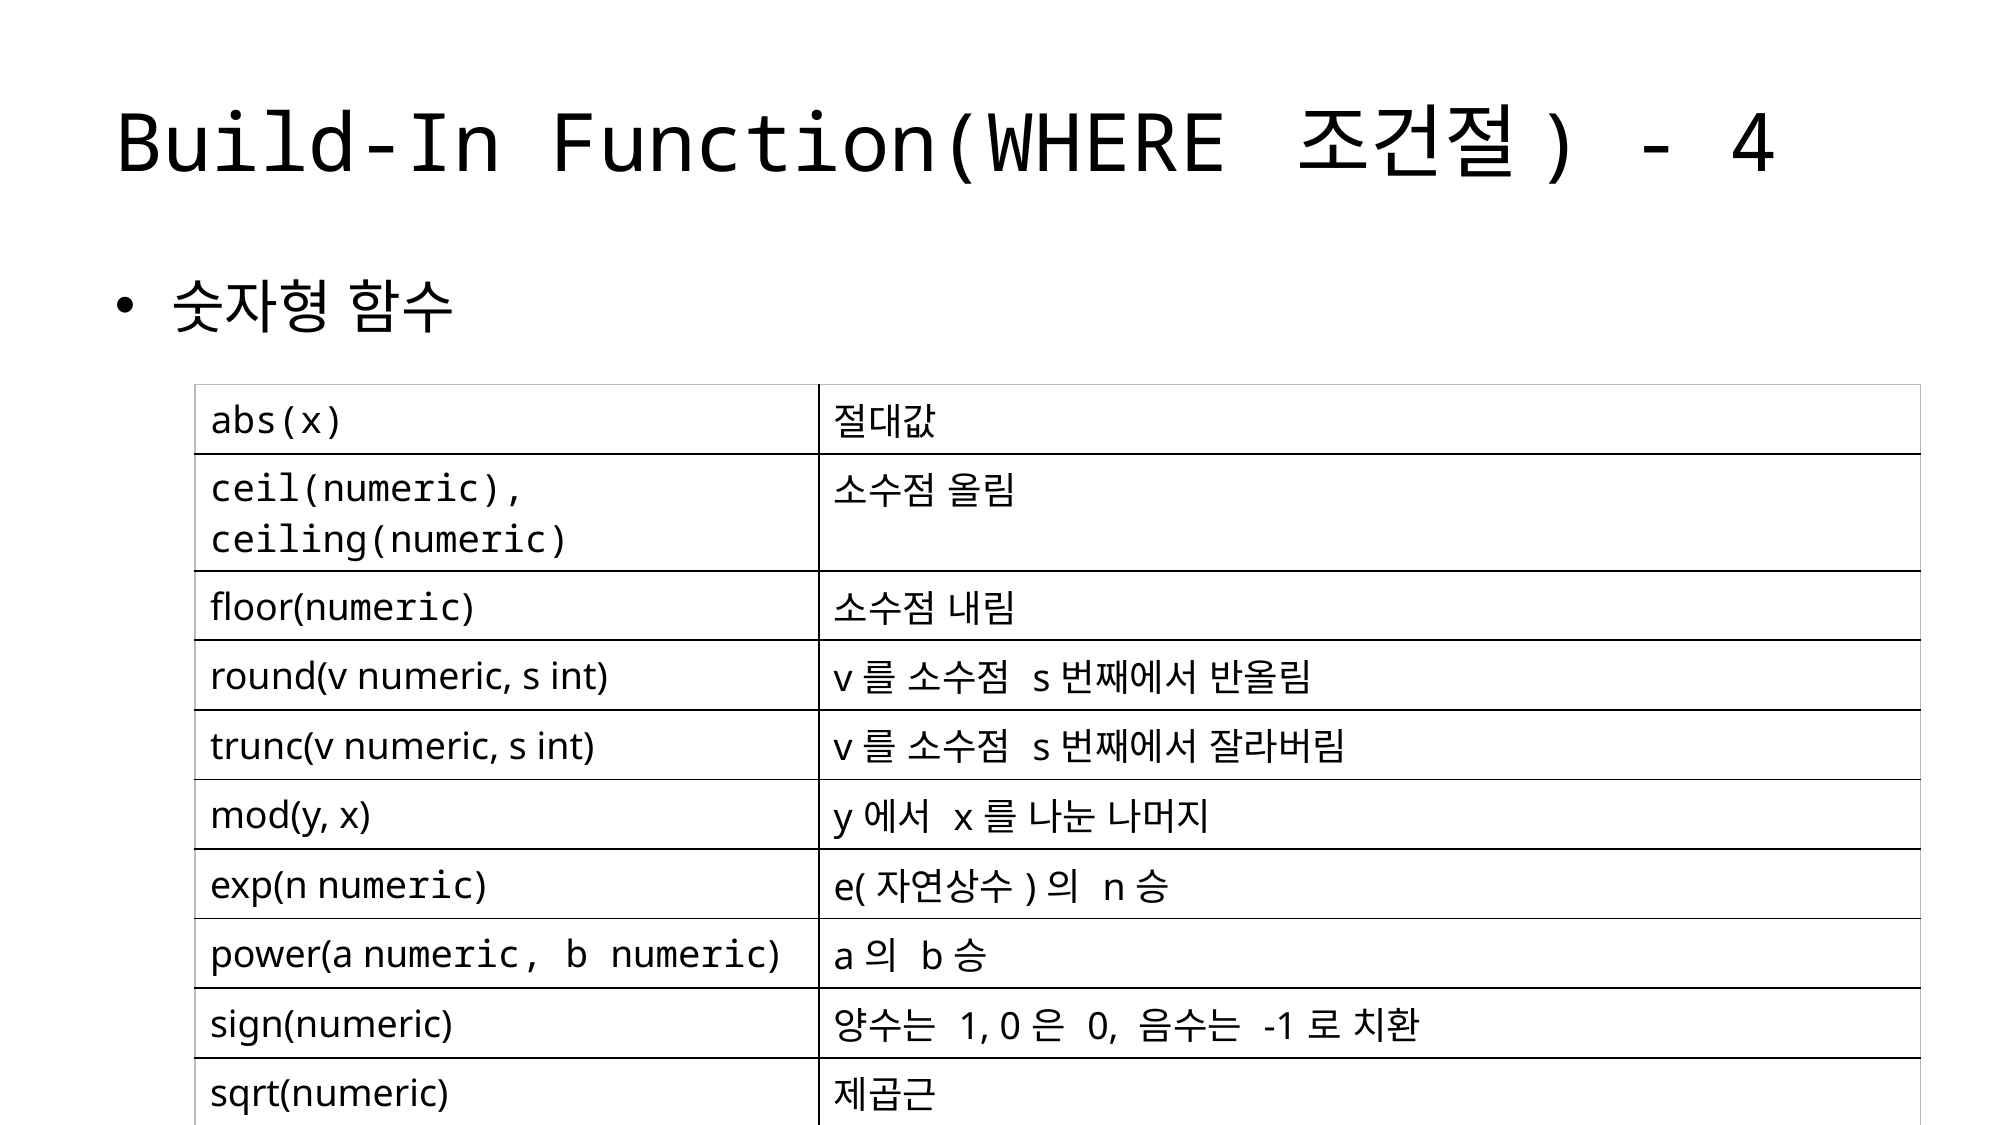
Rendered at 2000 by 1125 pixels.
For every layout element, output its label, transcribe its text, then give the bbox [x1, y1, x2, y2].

table_cell mod(y, x) [196, 780, 818, 848]
table_cell 제곱근 [820, 1059, 1920, 1125]
table_cell a의 b승 [820, 919, 1920, 987]
table_cell 양수는 1, 0은 0, 음수는 -1로 치환 [820, 989, 1920, 1057]
table_cell trunc(v numeric, s int) [196, 711, 818, 779]
table_cell y에서 x를 나눈 나머지 [820, 780, 1920, 848]
title Build-In Function(WHERE 조건절) - 4 [99, 45, 1900, 233]
table_cell v를 소수점 s번째에서 반올림 [820, 641, 1920, 709]
table_cell ceil(numeric), ceiling(numeric) [196, 455, 818, 570]
table_cell 소수점 올림 [820, 455, 1920, 570]
list 숫자형 함수 [99, 262, 1900, 1005]
table_cell 소수점 내림 [820, 572, 1920, 639]
table_header abs(x) [196, 385, 818, 453]
table_cell power(a numeric, b numeric) [196, 919, 818, 987]
table_cell floor(numeric) [196, 572, 818, 639]
table_header 절대값 [820, 385, 1920, 453]
table_cell sign(numeric) [196, 989, 818, 1057]
table_cell v를 소수점 s번째에서 잘라버림 [820, 711, 1920, 779]
table_cell exp(n numeric) [196, 850, 818, 918]
table_cell e(자연상수)의 n승 [820, 850, 1920, 918]
table_cell sqrt(numeric) [196, 1059, 818, 1125]
table_cell round(v numeric, s int) [196, 641, 818, 709]
